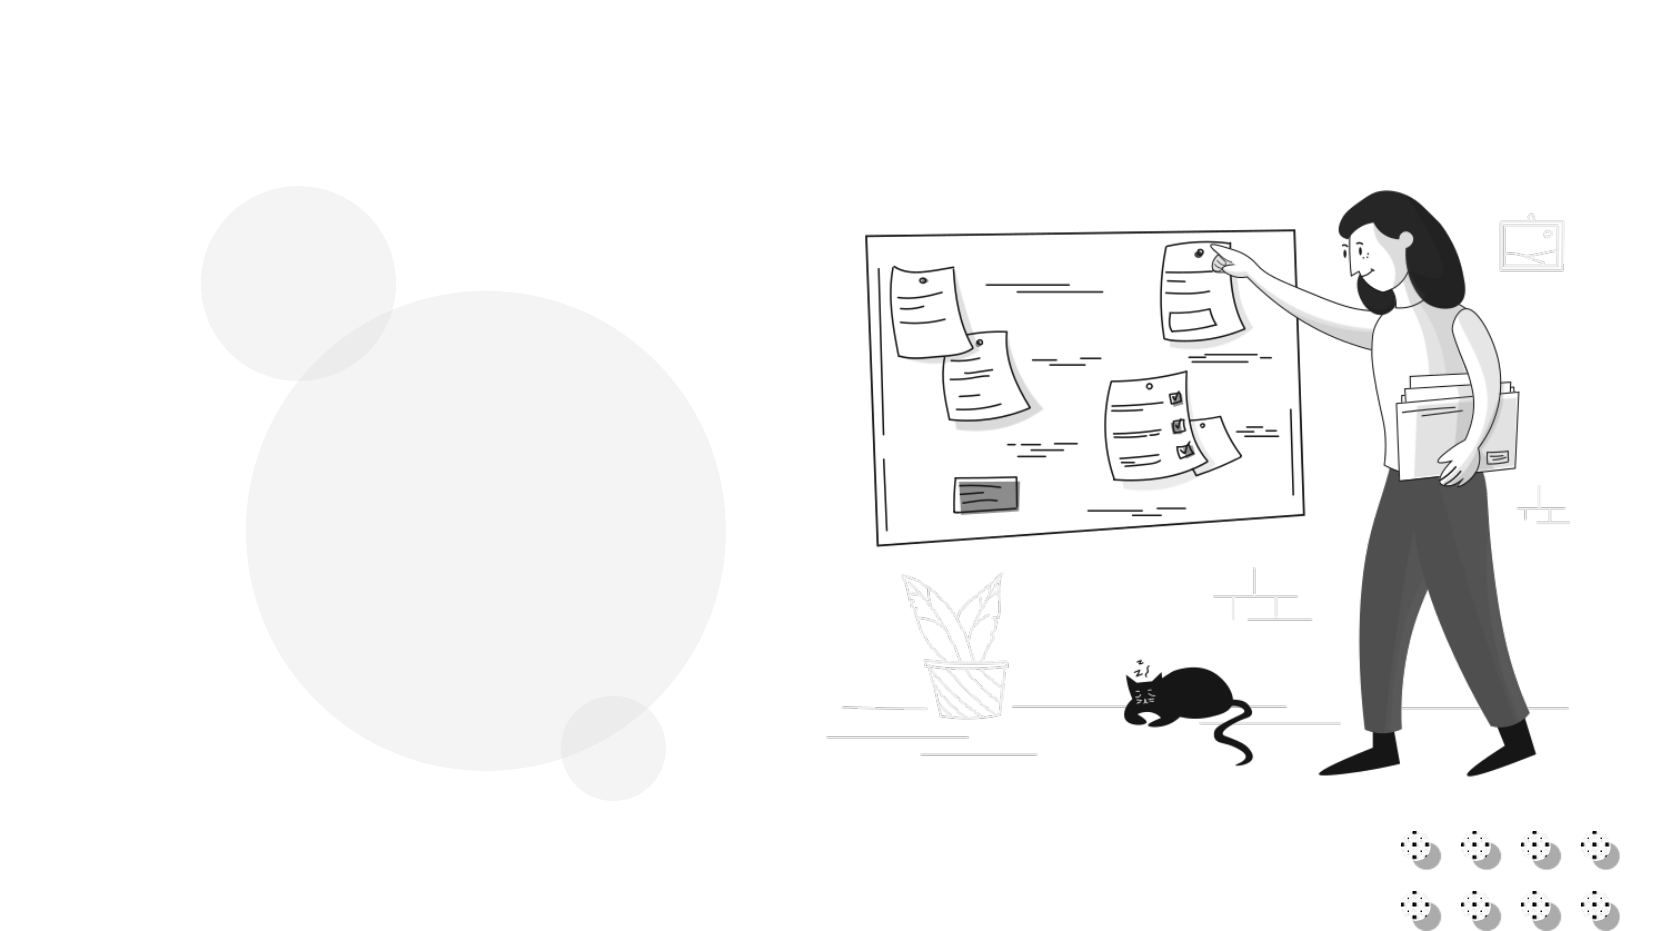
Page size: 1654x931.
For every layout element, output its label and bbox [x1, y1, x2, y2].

picture [1400, 890, 1431, 921]
picture [1460, 890, 1491, 921]
picture [713, 129, 1620, 810]
picture [1460, 830, 1491, 861]
picture [1580, 890, 1611, 921]
picture [1580, 830, 1611, 861]
picture [1520, 830, 1551, 861]
picture [1520, 890, 1551, 921]
picture [1400, 830, 1431, 861]
